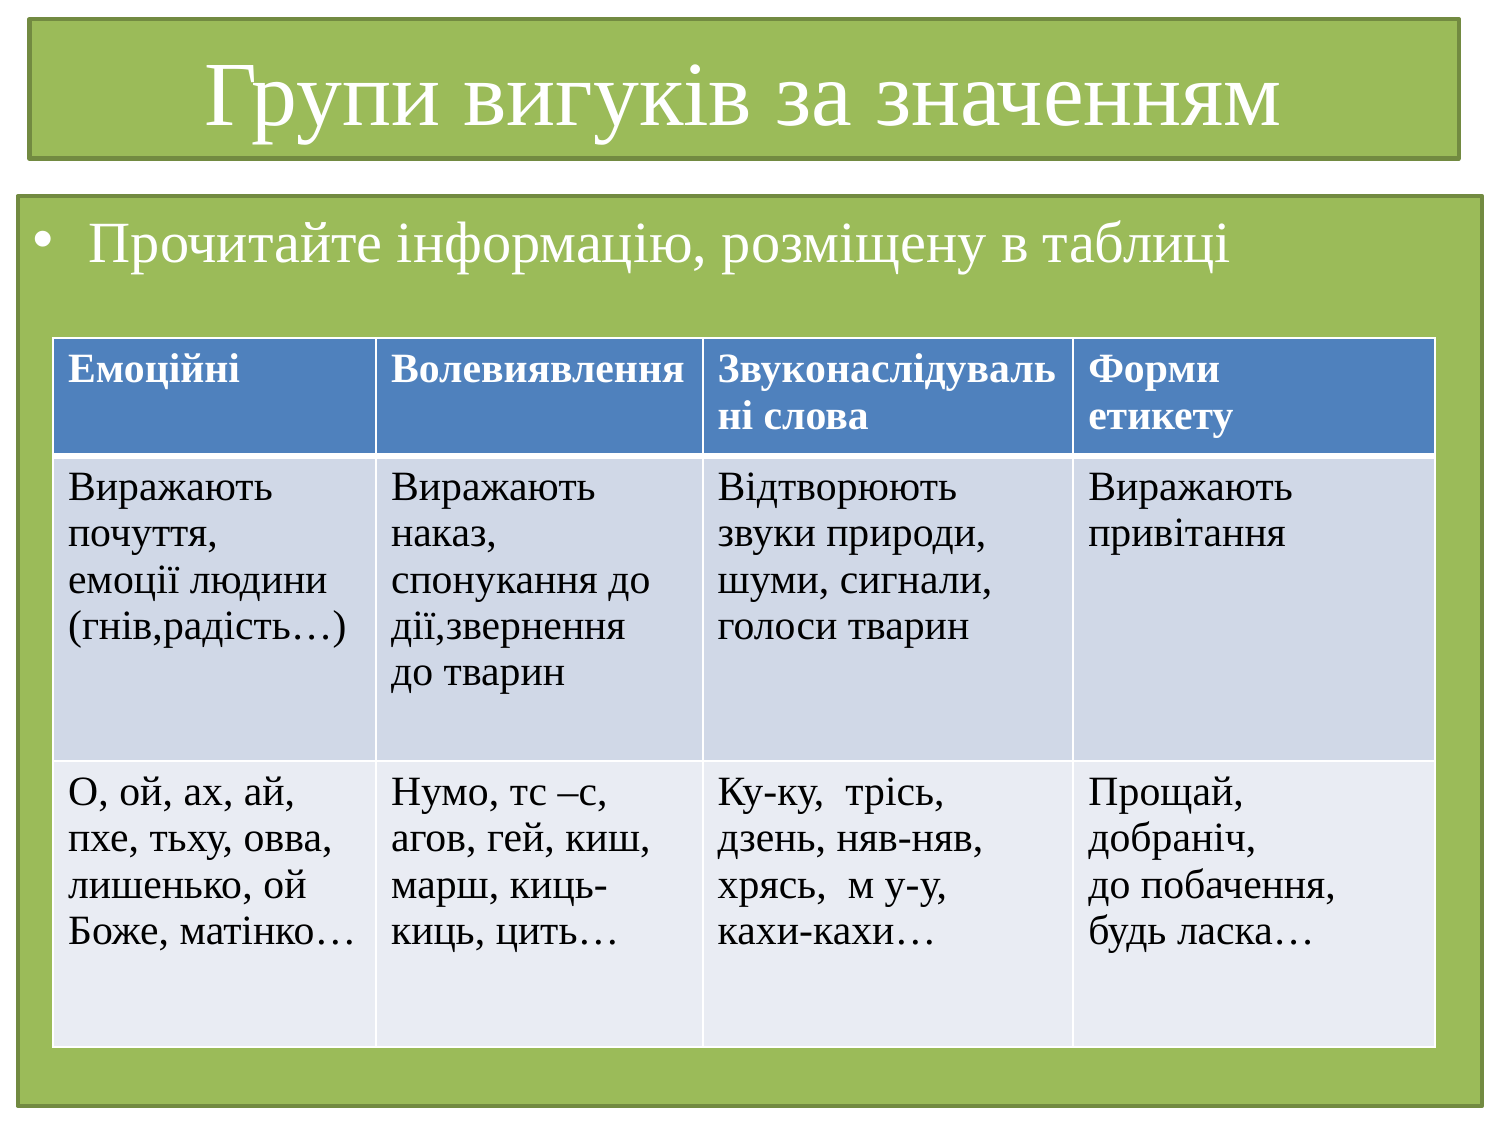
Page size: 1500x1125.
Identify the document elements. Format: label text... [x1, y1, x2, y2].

table_header Волевиявлення [377, 339, 702, 453]
table_cell Виражають почуття, емоції людини (гнів,радість…) [54, 459, 375, 760]
table_header Форми етикету [1074, 339, 1434, 453]
table_cell Ку-ку, трісь, дзень, няв-няв, хрясь, м у-у, кахи-кахи… [704, 762, 1072, 1046]
table_header Звуконаслідувальні слова [704, 339, 1072, 453]
table_cell Прощай, добраніч, до побачення, будь ласка… [1074, 762, 1434, 1046]
table_cell Відтворюють звуки природи, шуми, сигнали, голоси тварин [704, 459, 1072, 760]
title Групи вигуків за значенням [27, 17, 1461, 161]
table_cell Нумо, тс –с, агов, гей, киш, марш, киць-киць, цить… [377, 762, 702, 1046]
table_cell Виражають привітання [1074, 459, 1434, 760]
table_cell О, ой, ах, ай, пхе, тьху, овва, лишенько, ой Боже, матінко… [54, 762, 375, 1046]
table_header Емоційні [54, 339, 375, 453]
list Прочитайте інформацію, розміщену в таблиці [16, 194, 1484, 1108]
table_cell Виражають наказ, спонукання до дії,звернення до тварин [377, 459, 702, 760]
